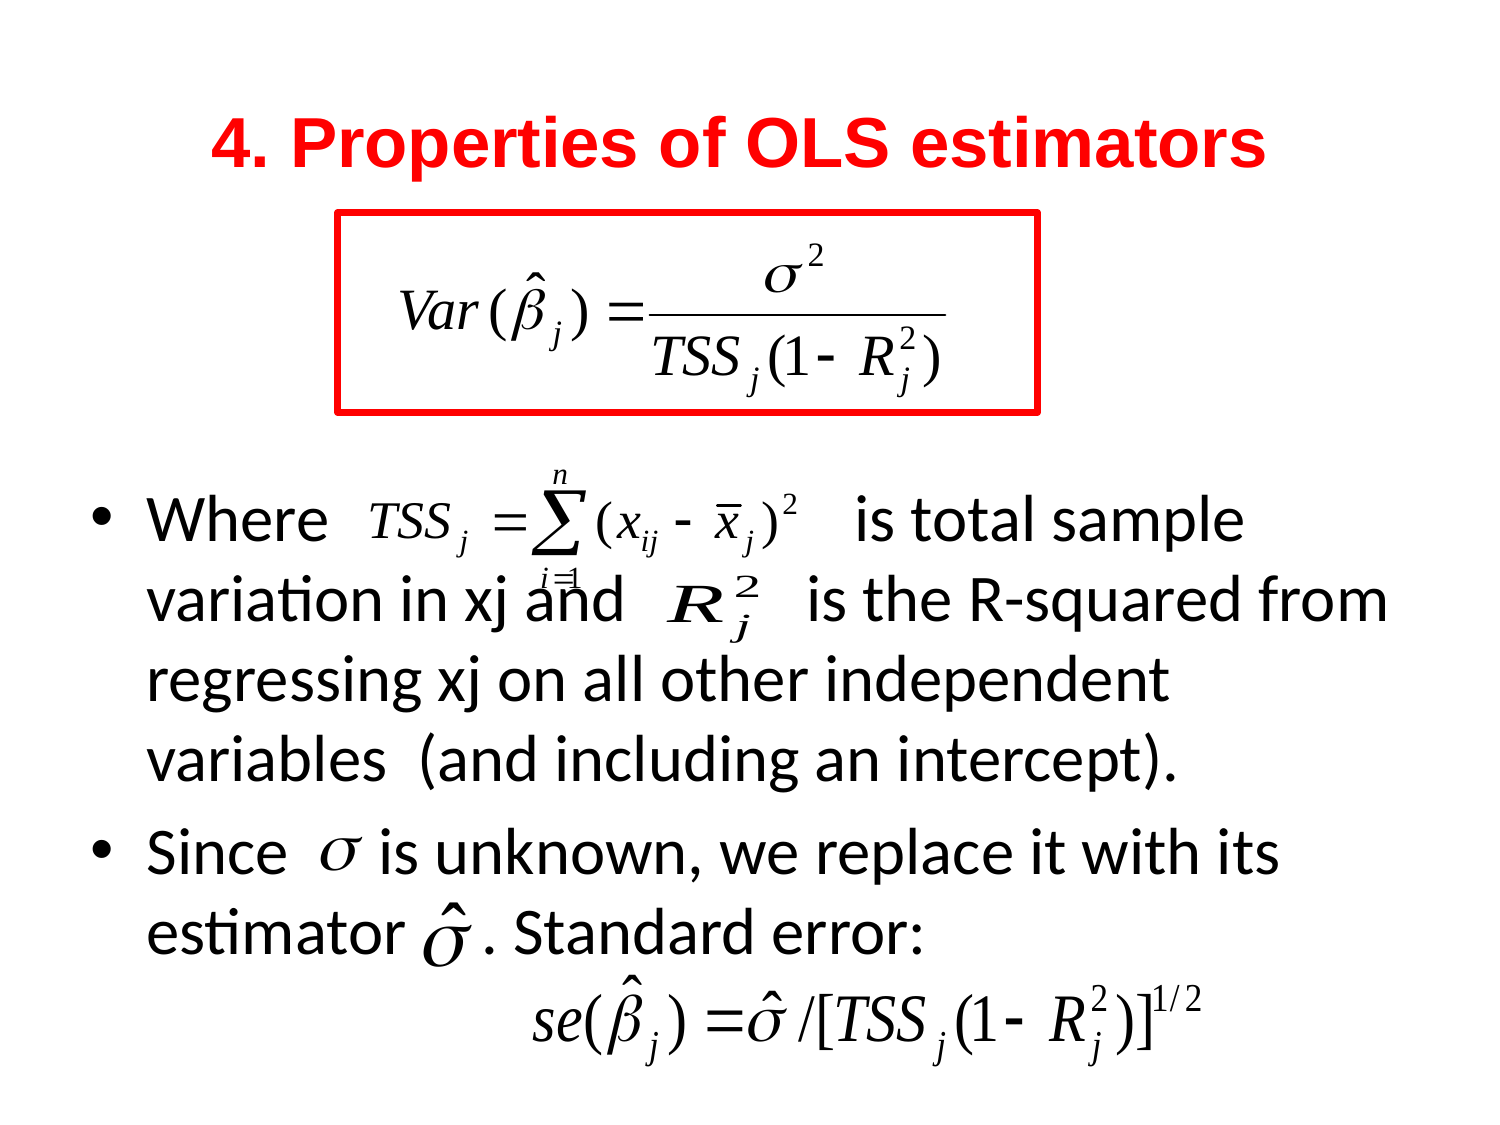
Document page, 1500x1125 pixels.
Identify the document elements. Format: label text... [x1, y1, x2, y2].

list Where is total sample variation in xj and is the R-squared from regressing xj on all other independent variables (and including an intercept). Since is unknown, we replace it with its estimator . Standard error: [75, 187, 1425, 1125]
text_box [335, 210, 1040, 415]
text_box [522, 962, 1216, 1082]
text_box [412, 887, 488, 988]
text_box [394, 227, 959, 409]
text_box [362, 449, 811, 601]
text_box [649, 562, 776, 655]
title 4. Properties of OLS estimators [75, 45, 1425, 187]
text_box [310, 823, 377, 888]
